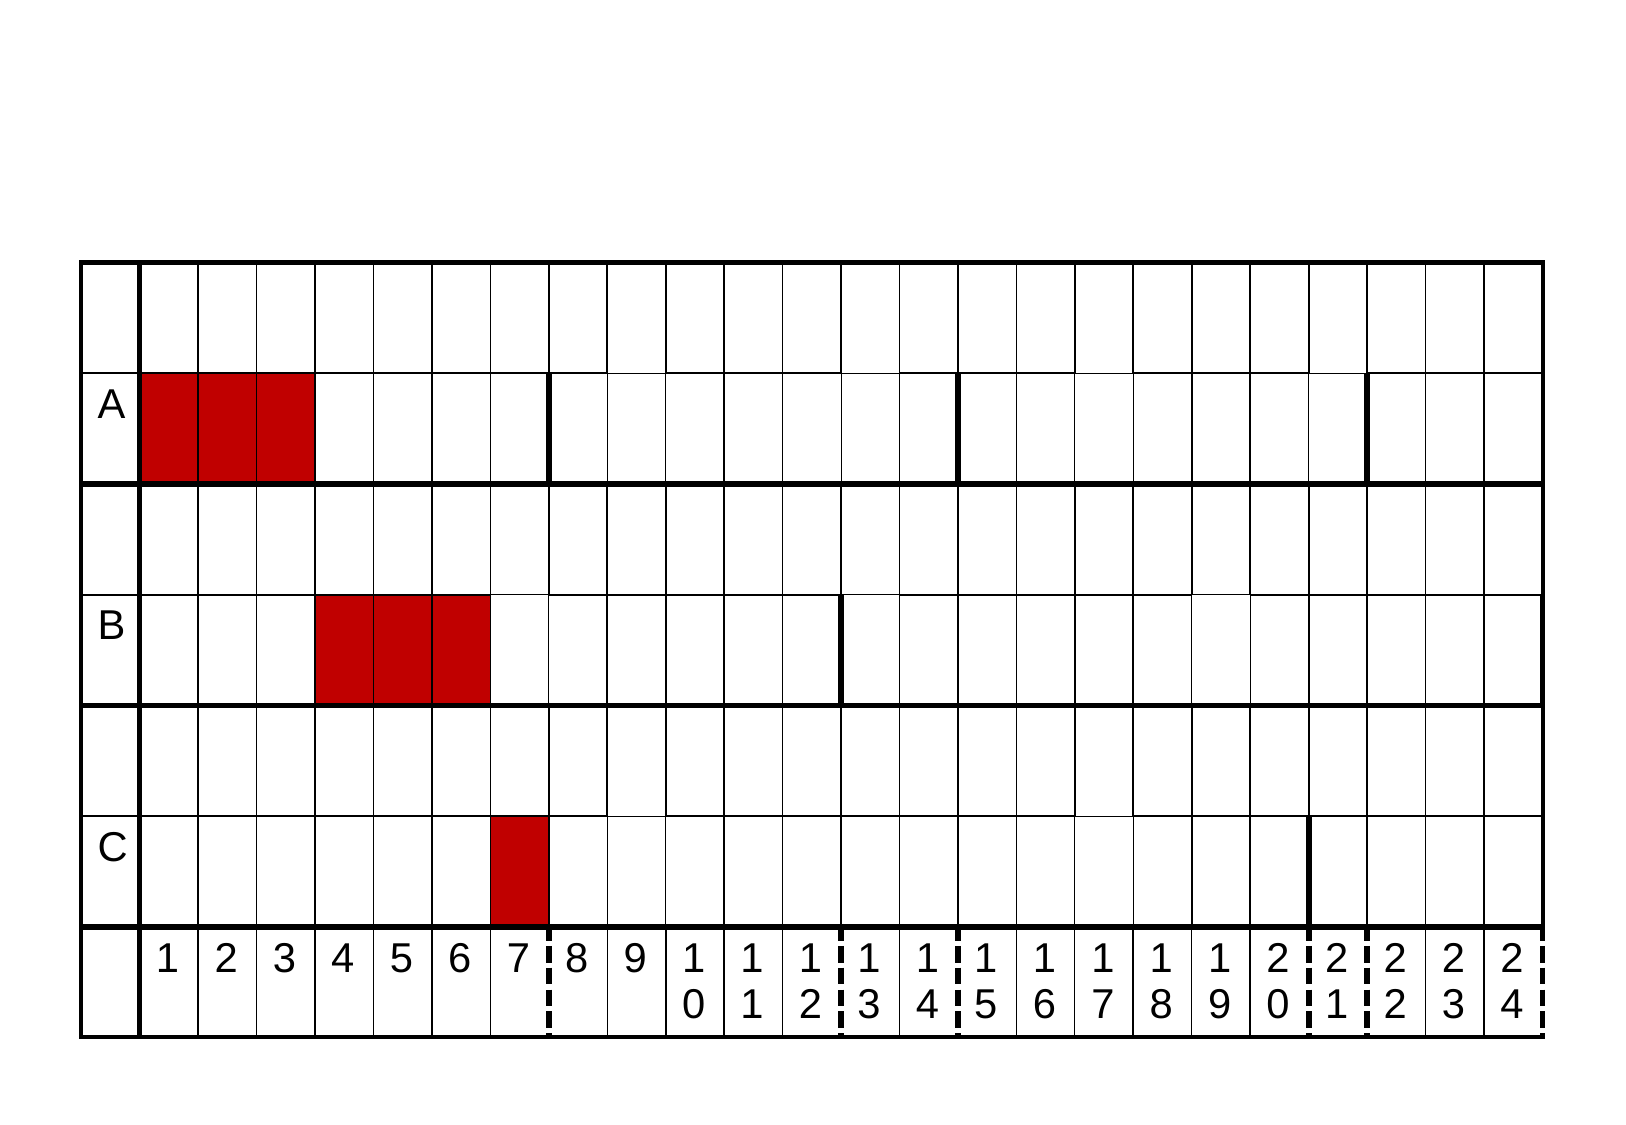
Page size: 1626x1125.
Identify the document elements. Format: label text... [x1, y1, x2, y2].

table_header [142, 265, 197, 372]
table_cell [1251, 596, 1308, 703]
table_cell 21 [1309, 930, 1367, 1035]
table_cell [608, 708, 665, 816]
table_cell [1193, 817, 1249, 924]
table_cell [1076, 708, 1132, 816]
table_cell [1192, 595, 1250, 703]
table_cell [959, 817, 1016, 924]
table_cell [783, 374, 841, 481]
table_cell [491, 374, 546, 481]
table_cell [1251, 374, 1308, 481]
table_cell [1309, 374, 1364, 481]
table_cell 23 [1426, 930, 1483, 1035]
table_cell [83, 487, 137, 594]
table_cell [667, 708, 723, 815]
table_cell [667, 596, 723, 703]
table_cell [1017, 487, 1074, 594]
table_cell [1426, 708, 1483, 815]
table_cell 3 [257, 930, 314, 1035]
table_cell [142, 817, 197, 924]
table_cell [491, 595, 548, 703]
table_header [550, 265, 606, 372]
table_header [959, 265, 1016, 372]
table_cell [1485, 817, 1541, 924]
table_cell [783, 817, 840, 924]
table_cell [549, 596, 606, 703]
table_cell [1075, 374, 1133, 481]
table_header [1426, 265, 1483, 372]
table_cell [1310, 708, 1366, 815]
table_cell [900, 487, 957, 594]
table_cell [1426, 817, 1483, 924]
table_cell 17 [1075, 930, 1132, 1035]
table_header [1017, 265, 1074, 372]
table_cell [1251, 487, 1308, 594]
table_cell [199, 817, 256, 924]
table_cell [316, 487, 373, 594]
table_cell 16 [1017, 930, 1074, 1035]
table_cell [1370, 374, 1425, 481]
table_cell A [83, 374, 137, 481]
table_cell [1368, 817, 1425, 924]
table_cell [959, 596, 1016, 703]
table_header [374, 265, 431, 372]
table_header [433, 265, 490, 372]
table_header [842, 265, 899, 373]
table_cell 14 [900, 930, 958, 1035]
table_cell [1017, 374, 1074, 481]
table_cell 11 [725, 930, 782, 1035]
table_cell [1017, 596, 1074, 703]
table_header [1076, 265, 1132, 373]
table_cell [316, 374, 373, 481]
table_cell [1075, 817, 1133, 924]
table_cell [666, 817, 723, 924]
table_cell [725, 374, 782, 481]
table_cell 10 [667, 930, 723, 1035]
table_cell 1 [142, 930, 197, 1035]
table_header [257, 265, 314, 372]
table_cell [1485, 374, 1541, 481]
table_cell [257, 487, 314, 594]
table_cell [316, 817, 373, 924]
table_cell [725, 596, 782, 703]
table_cell [491, 708, 548, 815]
table_cell [1368, 708, 1425, 815]
table_cell [374, 596, 431, 703]
table_cell [725, 708, 782, 815]
table_cell [783, 596, 838, 703]
table_cell [1134, 817, 1191, 924]
table_cell [550, 817, 607, 924]
table_cell [1426, 374, 1483, 481]
table_cell 5 [374, 930, 431, 1035]
table_cell [1193, 374, 1249, 481]
table_cell 20 [1251, 930, 1309, 1035]
table_cell 12 [783, 930, 841, 1035]
table_header [1310, 265, 1366, 373]
table_cell [1485, 596, 1540, 703]
table_cell [783, 487, 840, 594]
table_cell [142, 708, 197, 815]
table_cell [1312, 817, 1366, 924]
table_cell [842, 708, 899, 815]
table_cell [608, 817, 665, 924]
table_cell [844, 595, 899, 703]
table_header [491, 265, 548, 372]
table_cell [1017, 708, 1074, 815]
table_cell [199, 708, 256, 815]
table_cell [608, 487, 665, 594]
table_header [316, 265, 373, 372]
table_cell 9 [608, 930, 665, 1035]
table_cell [900, 817, 957, 924]
table_cell [725, 487, 782, 594]
table_cell [374, 487, 431, 594]
table_cell [666, 374, 723, 481]
table_cell [1134, 596, 1191, 703]
table_cell [374, 374, 431, 481]
table_cell [491, 487, 548, 594]
table_cell 13 [841, 930, 899, 1035]
table_cell [83, 930, 137, 1035]
table_cell [550, 708, 606, 815]
table_cell [1134, 487, 1191, 594]
table_cell [433, 487, 490, 594]
table_header [667, 265, 723, 372]
table_cell [667, 487, 723, 594]
table_cell 2 [199, 930, 256, 1035]
table_header [725, 265, 782, 372]
table_header [1134, 265, 1191, 372]
table_cell 24 [1485, 930, 1543, 1035]
table_cell [1076, 596, 1132, 703]
table_header [783, 265, 840, 372]
table_cell [1368, 487, 1425, 594]
table_cell [199, 487, 256, 594]
table_header [83, 265, 137, 372]
table_cell [374, 817, 431, 924]
table_cell [900, 596, 957, 703]
table_cell 18 [1134, 930, 1191, 1035]
table_cell [374, 708, 431, 815]
table_cell [1310, 487, 1366, 594]
table_cell [550, 487, 606, 594]
table_cell 22 [1367, 930, 1425, 1035]
table_header [1485, 265, 1541, 372]
table_cell [900, 374, 955, 481]
table_cell [961, 374, 1016, 481]
table_cell [1134, 708, 1191, 815]
table_cell [491, 817, 548, 924]
table_cell [1193, 487, 1249, 594]
table_cell [900, 708, 957, 815]
table_cell [959, 708, 1016, 815]
table_cell 4 [316, 930, 373, 1035]
table_cell [725, 817, 782, 924]
table_cell [199, 596, 256, 703]
table_header [199, 265, 256, 372]
table_cell C [83, 817, 137, 924]
table_cell [552, 374, 607, 481]
table_cell B [83, 596, 137, 703]
table_header [1368, 265, 1425, 372]
table_cell [142, 596, 197, 703]
table_cell [142, 374, 197, 481]
table_cell [1310, 596, 1366, 703]
table_cell 19 [1192, 930, 1249, 1035]
table_header [1251, 265, 1308, 372]
table_header [900, 265, 957, 372]
table_cell [1426, 487, 1483, 594]
table_cell [842, 817, 899, 924]
table_cell [1251, 817, 1306, 924]
table_cell [842, 487, 899, 594]
table_cell 7 [491, 930, 549, 1035]
table_cell [1426, 596, 1483, 703]
table_cell [433, 374, 490, 481]
table_cell [1485, 487, 1541, 594]
table_cell [1485, 708, 1541, 815]
table_header [608, 265, 665, 373]
table_cell [316, 708, 373, 815]
table_cell 6 [433, 930, 490, 1035]
table_cell [433, 708, 490, 815]
table_cell [83, 708, 137, 815]
table_cell [1368, 596, 1425, 703]
table_cell [959, 487, 1016, 594]
table_cell [142, 487, 197, 594]
table_cell [433, 817, 490, 924]
table_cell [257, 374, 314, 481]
table_cell 8 [549, 930, 607, 1035]
table_cell [257, 708, 314, 815]
table_cell [842, 374, 899, 481]
table_cell [608, 374, 665, 481]
table_cell [1076, 487, 1132, 594]
table_cell [1017, 817, 1074, 924]
table_cell [257, 596, 314, 703]
table_cell [783, 708, 840, 815]
table_cell [199, 374, 256, 481]
table_cell [1251, 708, 1308, 815]
table_header [1193, 265, 1249, 372]
table_cell [316, 596, 373, 703]
table_cell [433, 596, 490, 703]
table_cell [257, 817, 314, 924]
table_cell [1193, 708, 1249, 815]
table_cell [608, 596, 665, 703]
table_cell 15 [958, 930, 1016, 1035]
table_cell [1134, 374, 1191, 481]
